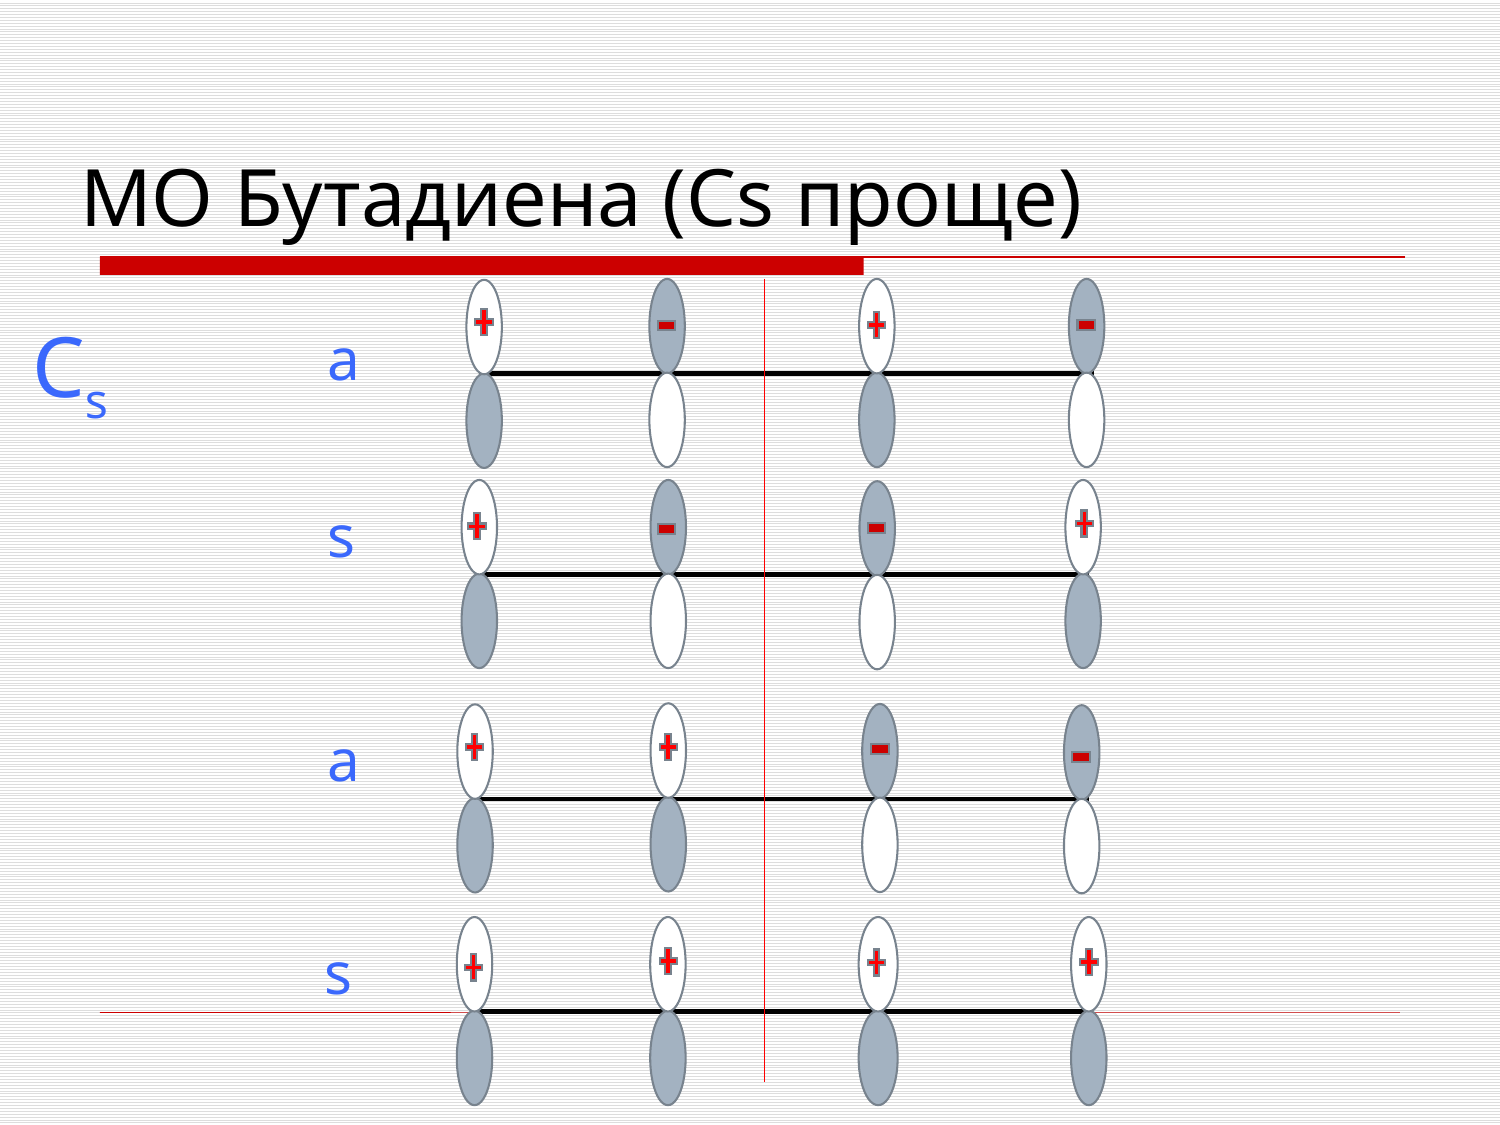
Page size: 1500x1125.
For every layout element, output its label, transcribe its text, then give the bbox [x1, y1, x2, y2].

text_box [765, 703, 1100, 894]
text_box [765, 505, 1097, 550]
text_box a [312, 716, 408, 801]
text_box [461, 943, 764, 986]
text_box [462, 728, 764, 778]
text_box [456, 916, 1107, 1106]
text_box s [312, 491, 408, 577]
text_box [457, 703, 764, 894]
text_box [465, 505, 764, 550]
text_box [466, 278, 764, 468]
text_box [461, 479, 764, 670]
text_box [765, 479, 1101, 670]
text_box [472, 304, 764, 347]
text_box s [309, 928, 405, 1014]
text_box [765, 943, 1101, 986]
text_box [765, 278, 1105, 468]
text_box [765, 304, 1098, 347]
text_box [765, 728, 1093, 778]
title МО Бутадиена (Cs проще) [64, 113, 1483, 250]
text_box Cs [17, 307, 183, 436]
text_box a [312, 314, 408, 400]
